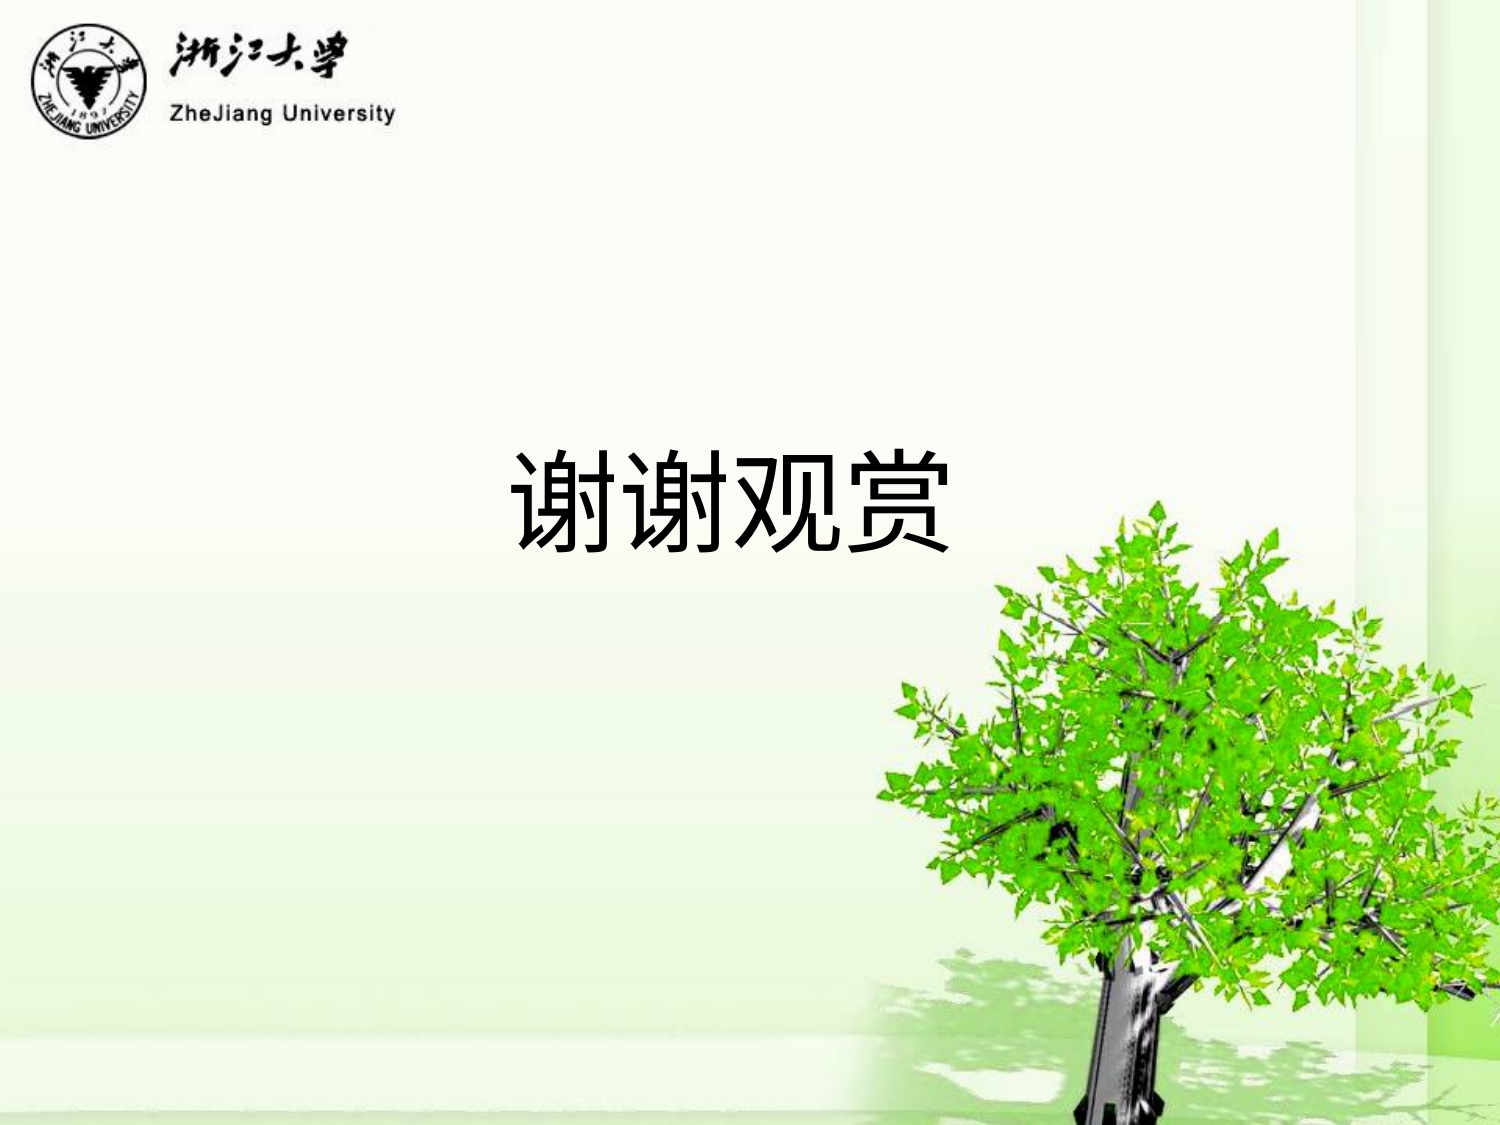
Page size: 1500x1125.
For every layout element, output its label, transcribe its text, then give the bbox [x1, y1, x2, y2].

picture [0, 0, 1500, 1125]
text_box 谢谢观赏 [212, 424, 1250, 575]
